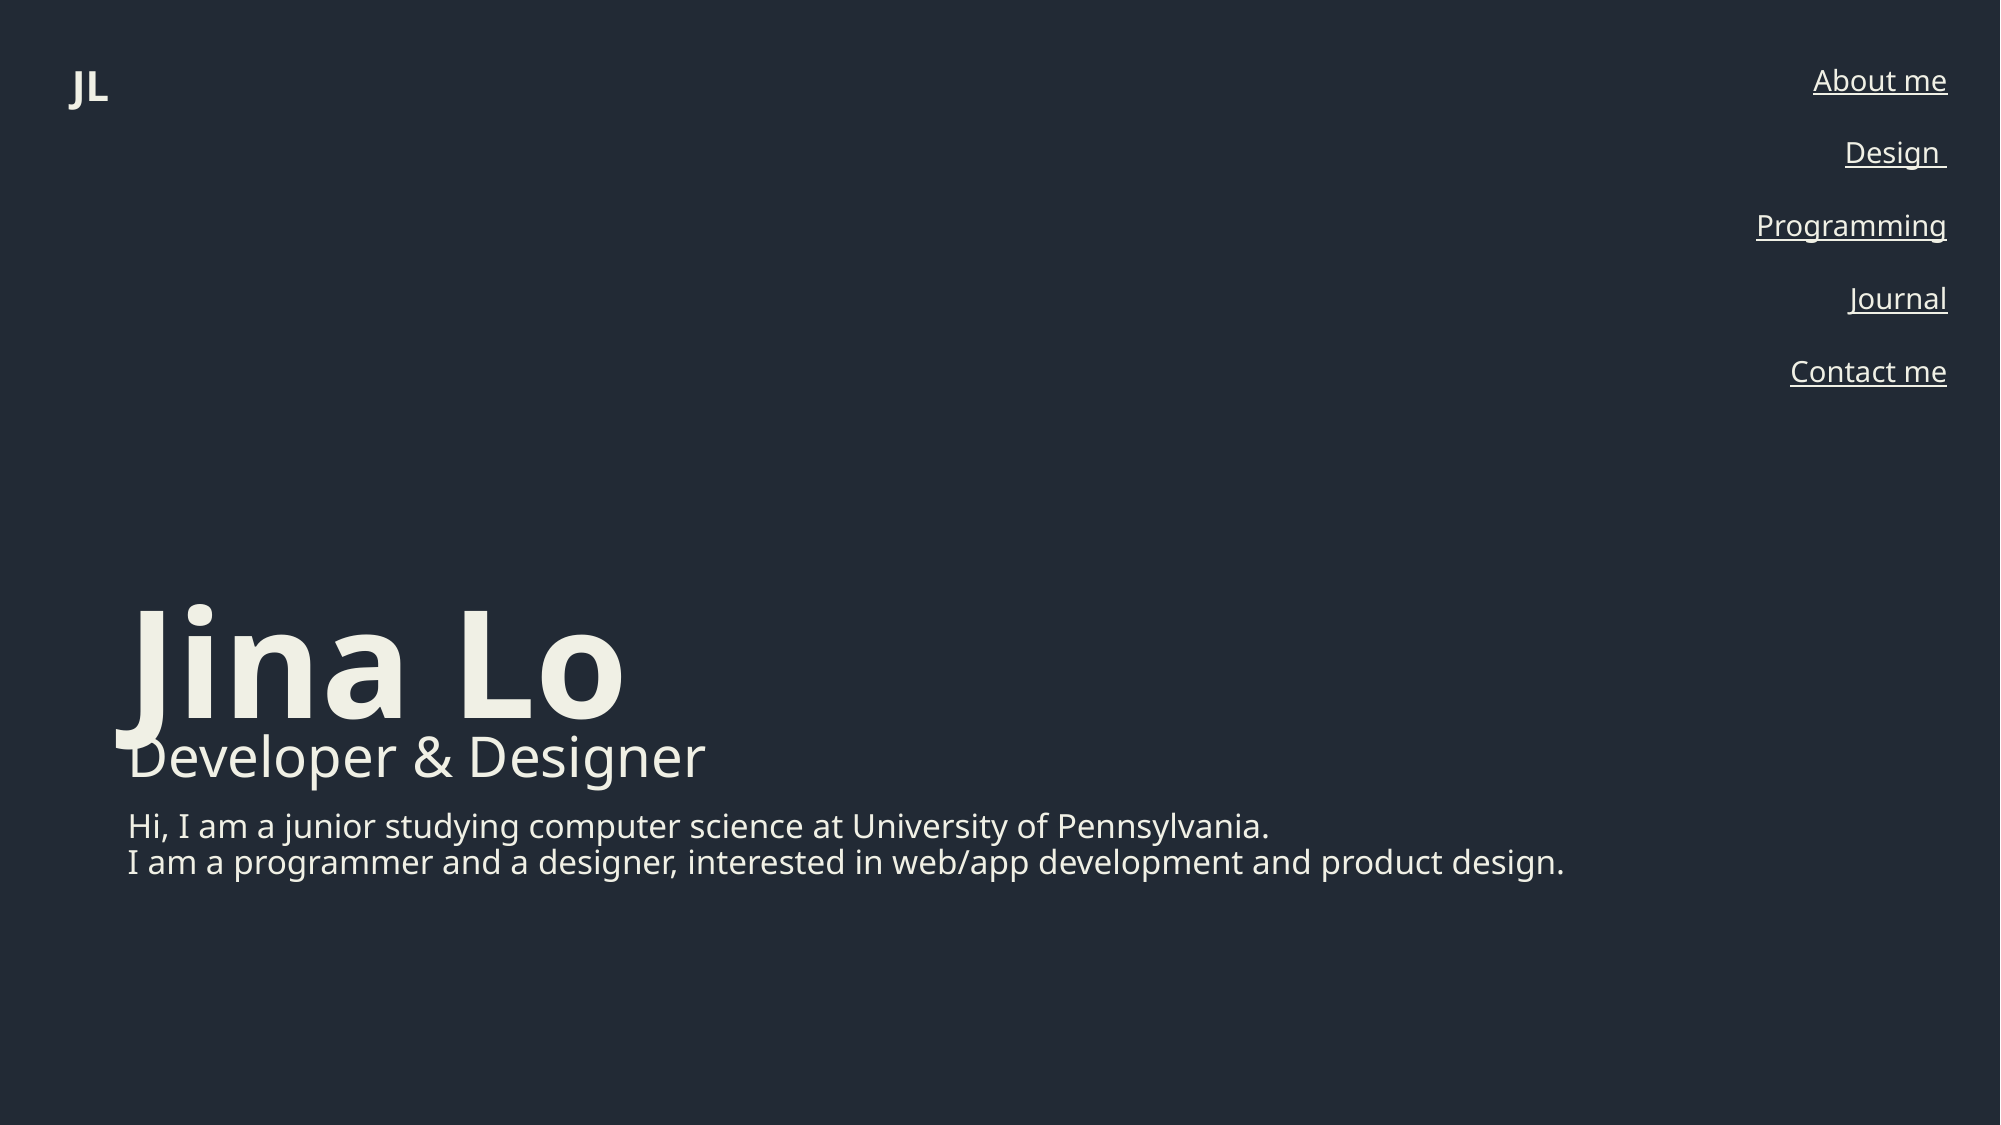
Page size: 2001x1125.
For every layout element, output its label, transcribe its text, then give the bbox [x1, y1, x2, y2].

table_header About me [629, 52, 1962, 125]
table_cell Journal [629, 271, 1962, 344]
table_cell Contact me [629, 344, 1962, 404]
text_box JL [57, 52, 170, 118]
subtitle Developer & Designer Hi, I am a junior studying computer science at University of Pennsylvania. I am a programmer and a designer, interested in web/app development and product design. [112, 721, 1613, 993]
table_cell Design [629, 125, 1962, 198]
title Jina Lo [112, 366, 1613, 721]
table_cell Programming [629, 198, 1962, 271]
